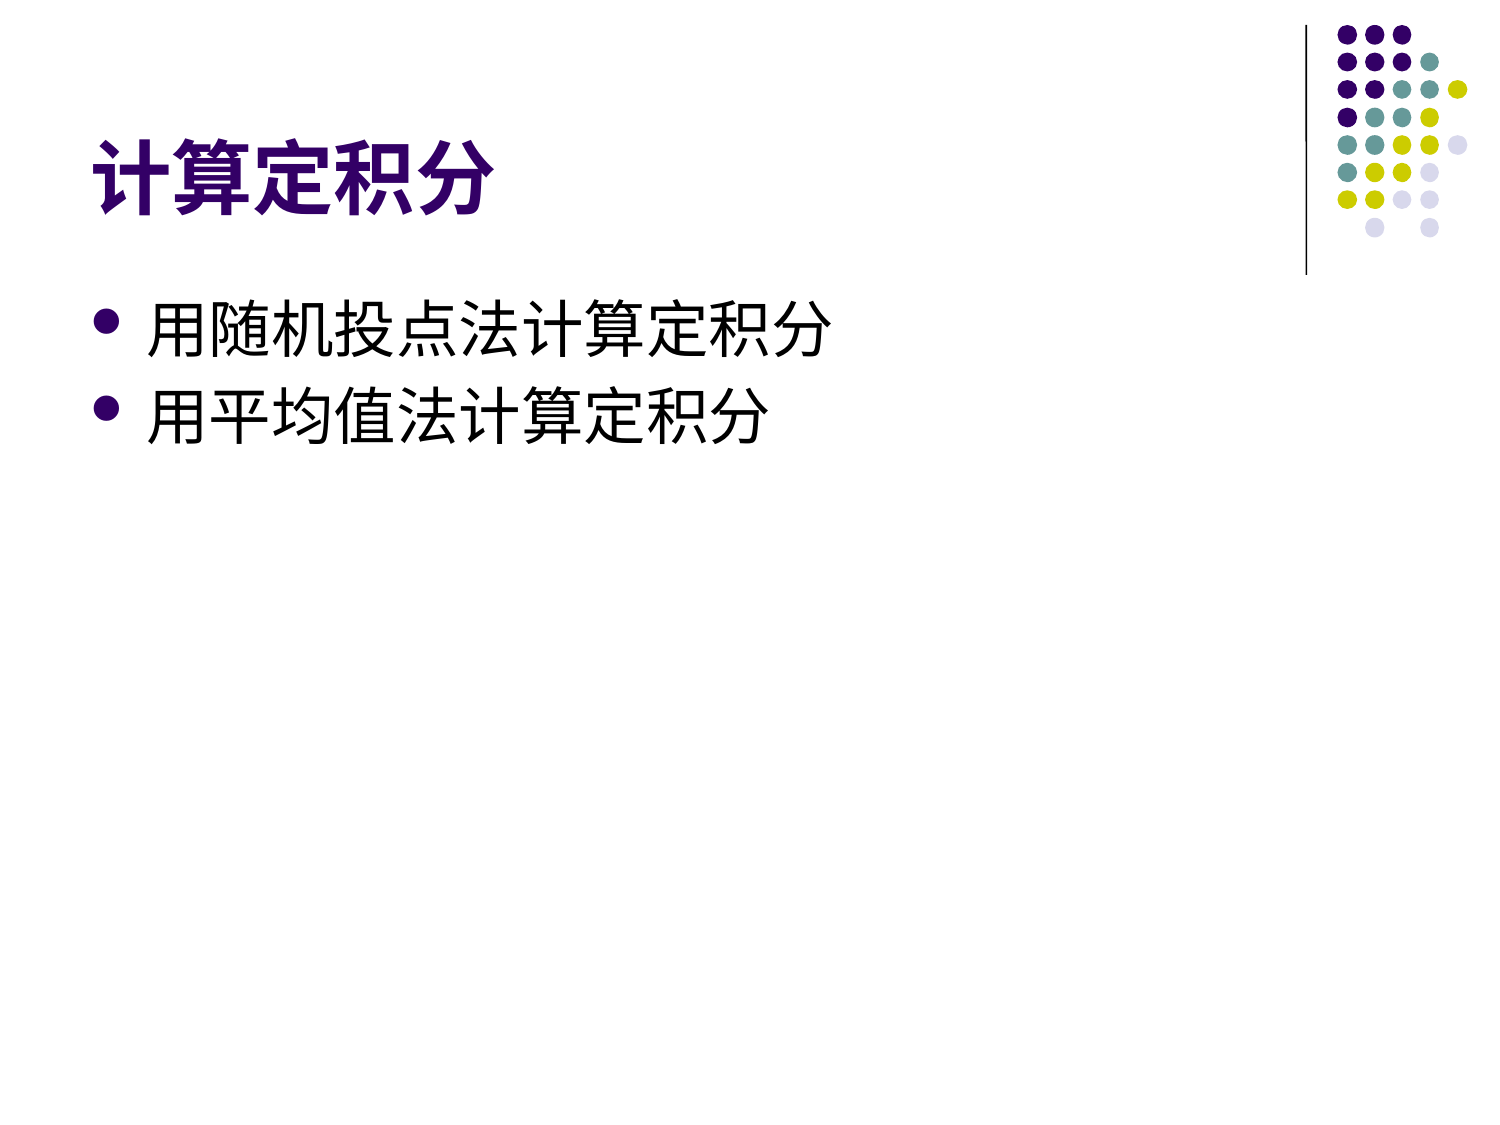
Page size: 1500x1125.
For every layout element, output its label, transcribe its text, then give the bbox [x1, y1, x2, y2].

title 计算定积分 [74, 19, 1313, 233]
list 用随机投点法计算定积分 用平均值法计算定积分 [74, 281, 1426, 1006]
